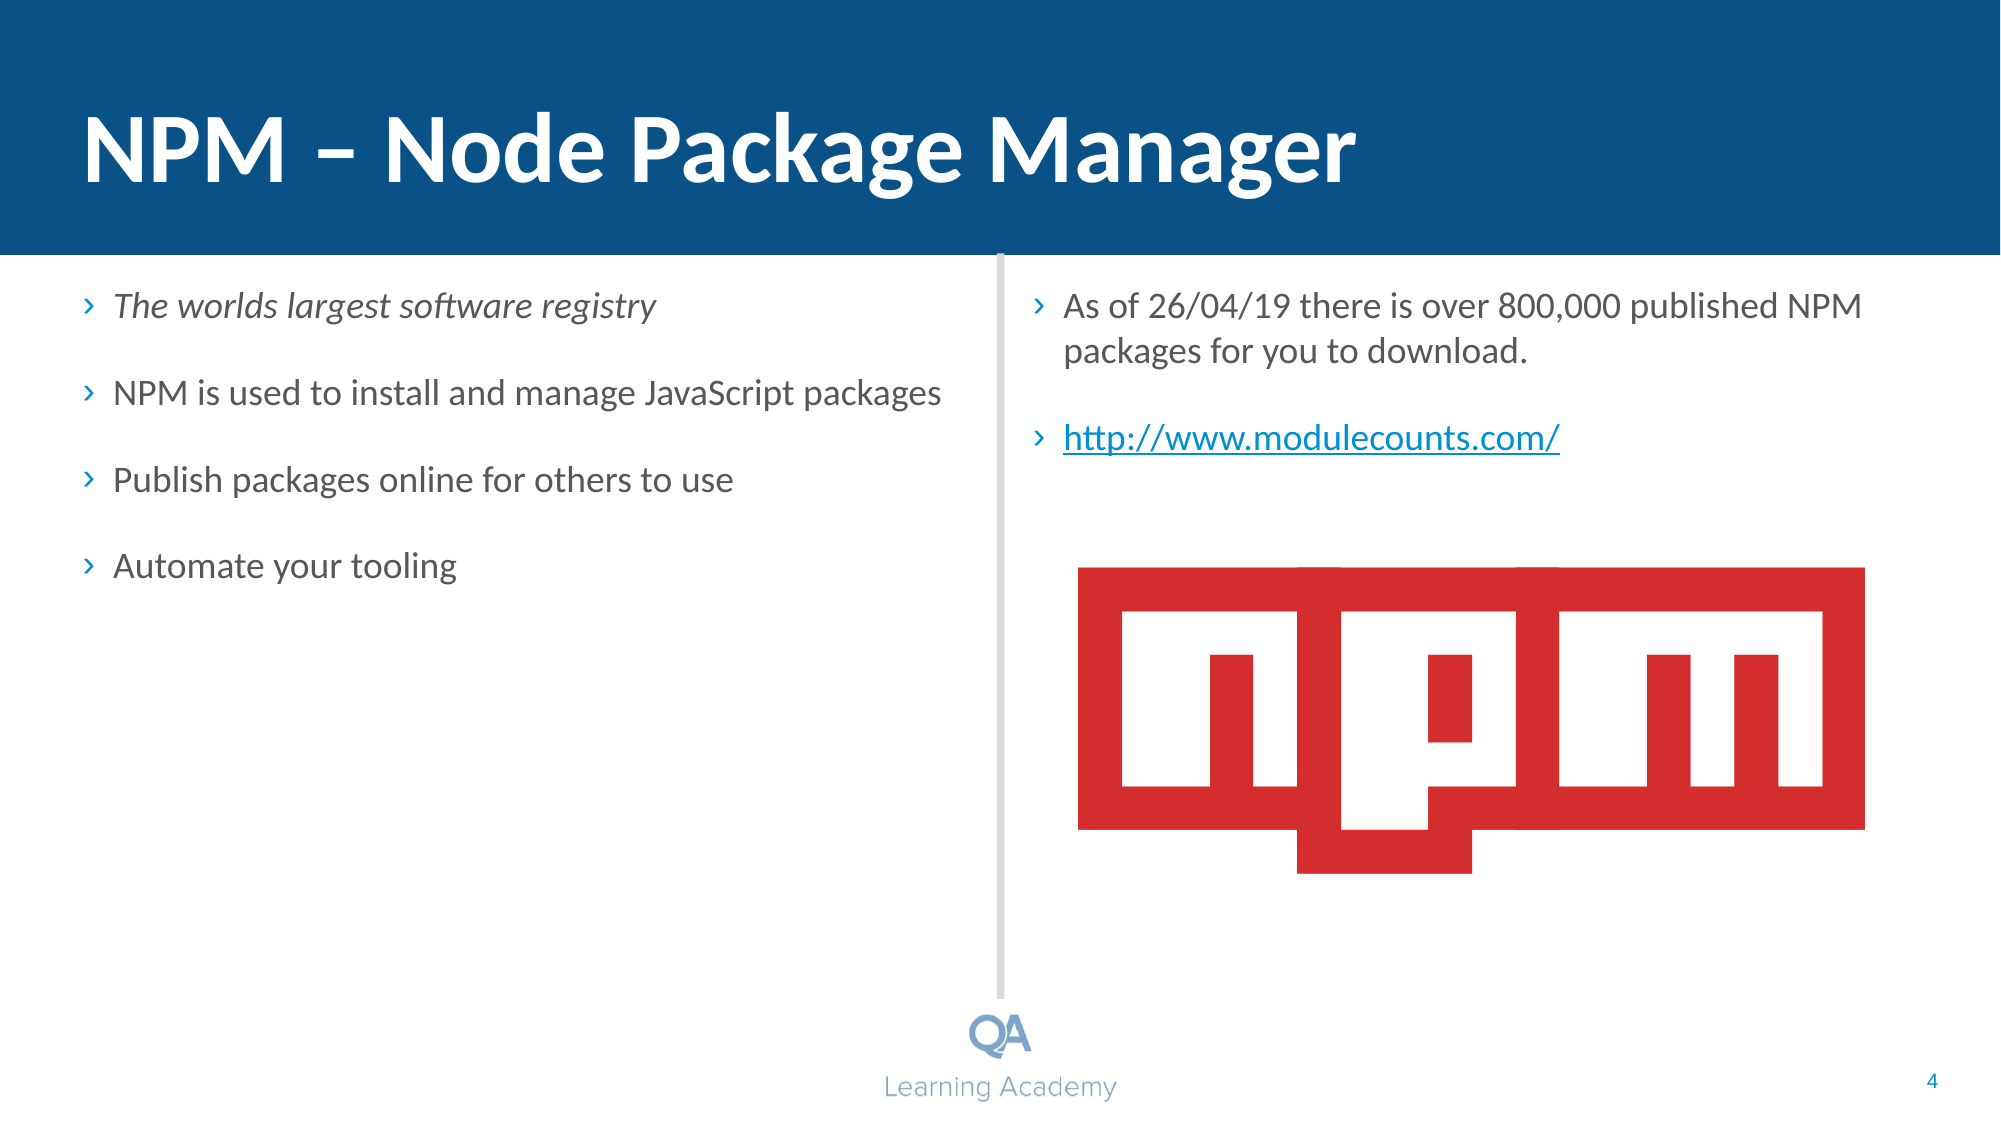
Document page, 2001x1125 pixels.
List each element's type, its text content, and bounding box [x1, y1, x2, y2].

picture [1078, 564, 1866, 894]
text_box NPM – Node Package Manager [67, 20, 1565, 210]
text_box The worlds largest software registry NPM is used to install and manage JavaScript packages Publish packages online for others to use Automate your tooling [67, 273, 984, 1000]
text_box As of 26/04/19 there is over 800,000 published NPM packages for you to download. http://www.modulecounts.com/ [1018, 273, 1934, 1000]
